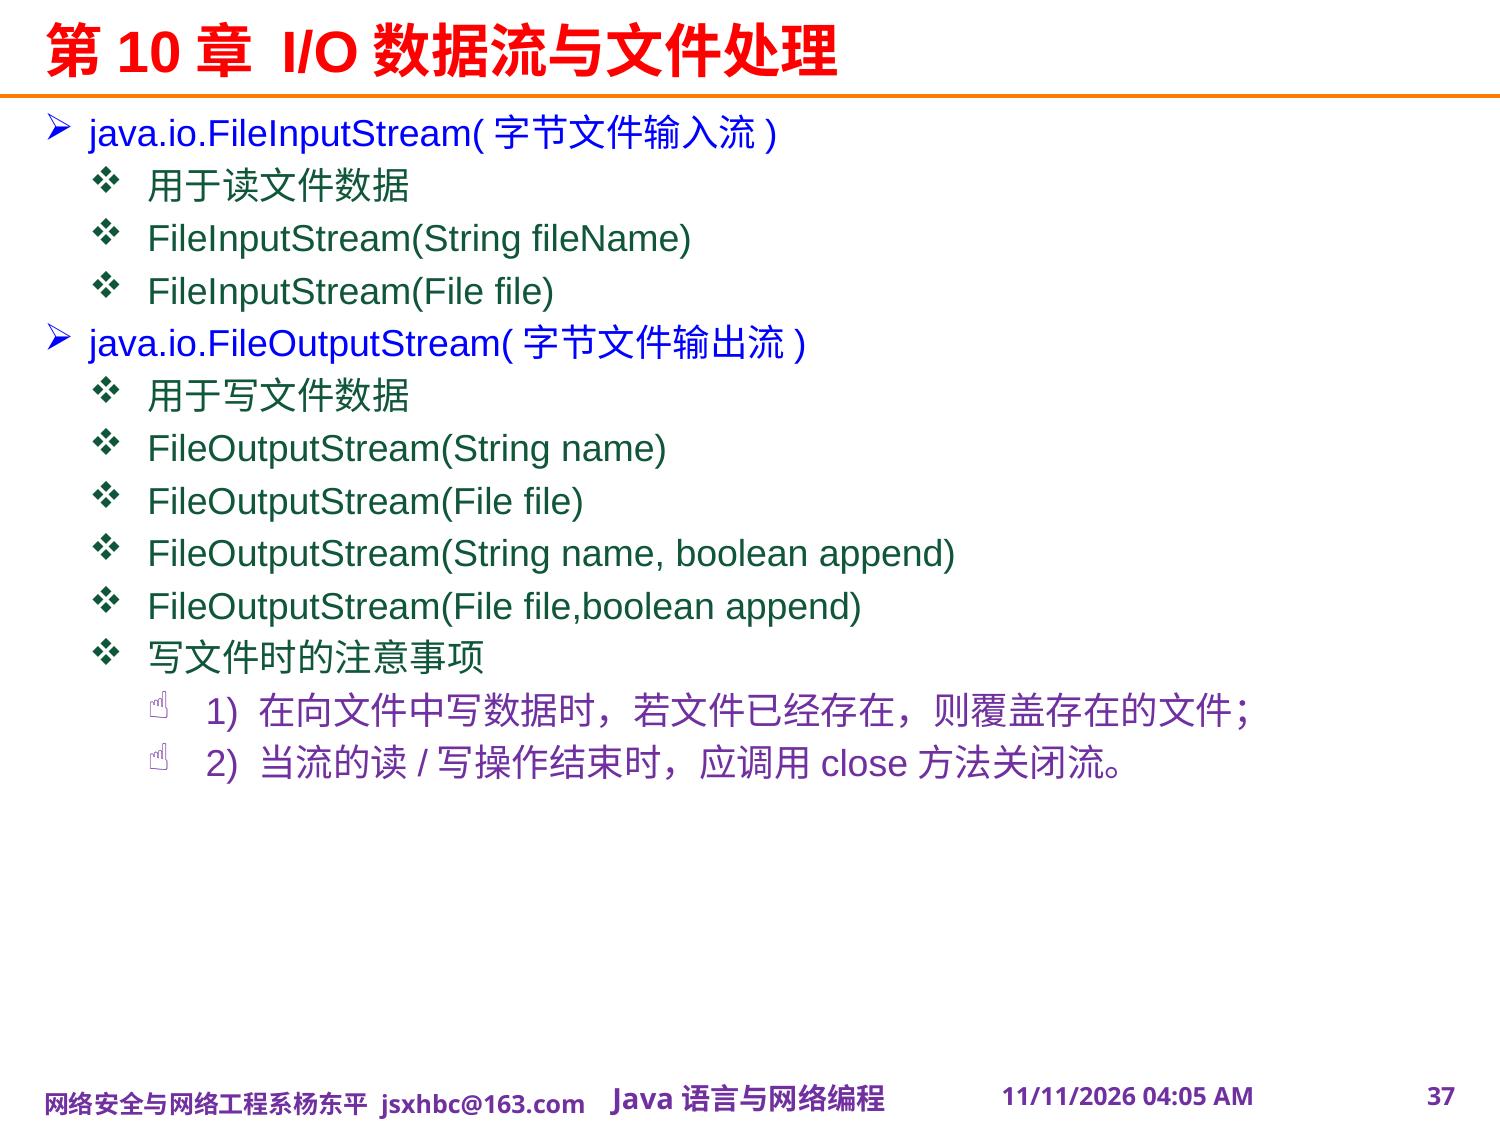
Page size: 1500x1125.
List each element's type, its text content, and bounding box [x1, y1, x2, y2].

list java.io.FileInputStream(字节文件输入流) 用于读文件数据 FileInputStream(String fileName) FileInputStream(File file) java.io.FileOutputStream(字节文件输出流) 用于写文件数据 FileOutputStream(String name) FileOutputStream(File file) FileOutputStream(String name, boolean append) FileOutputStream(File file,boolean append) 写文件时的注意事项 1) 在向文件中写数据时，若文件已经存在，则覆盖存在的文件； 2) 当流的读/写操作结束时，应调用close方法关闭流。 [29, 101, 1471, 1083]
title 第10章 I/O数据流与文件处理 [29, 7, 1471, 91]
